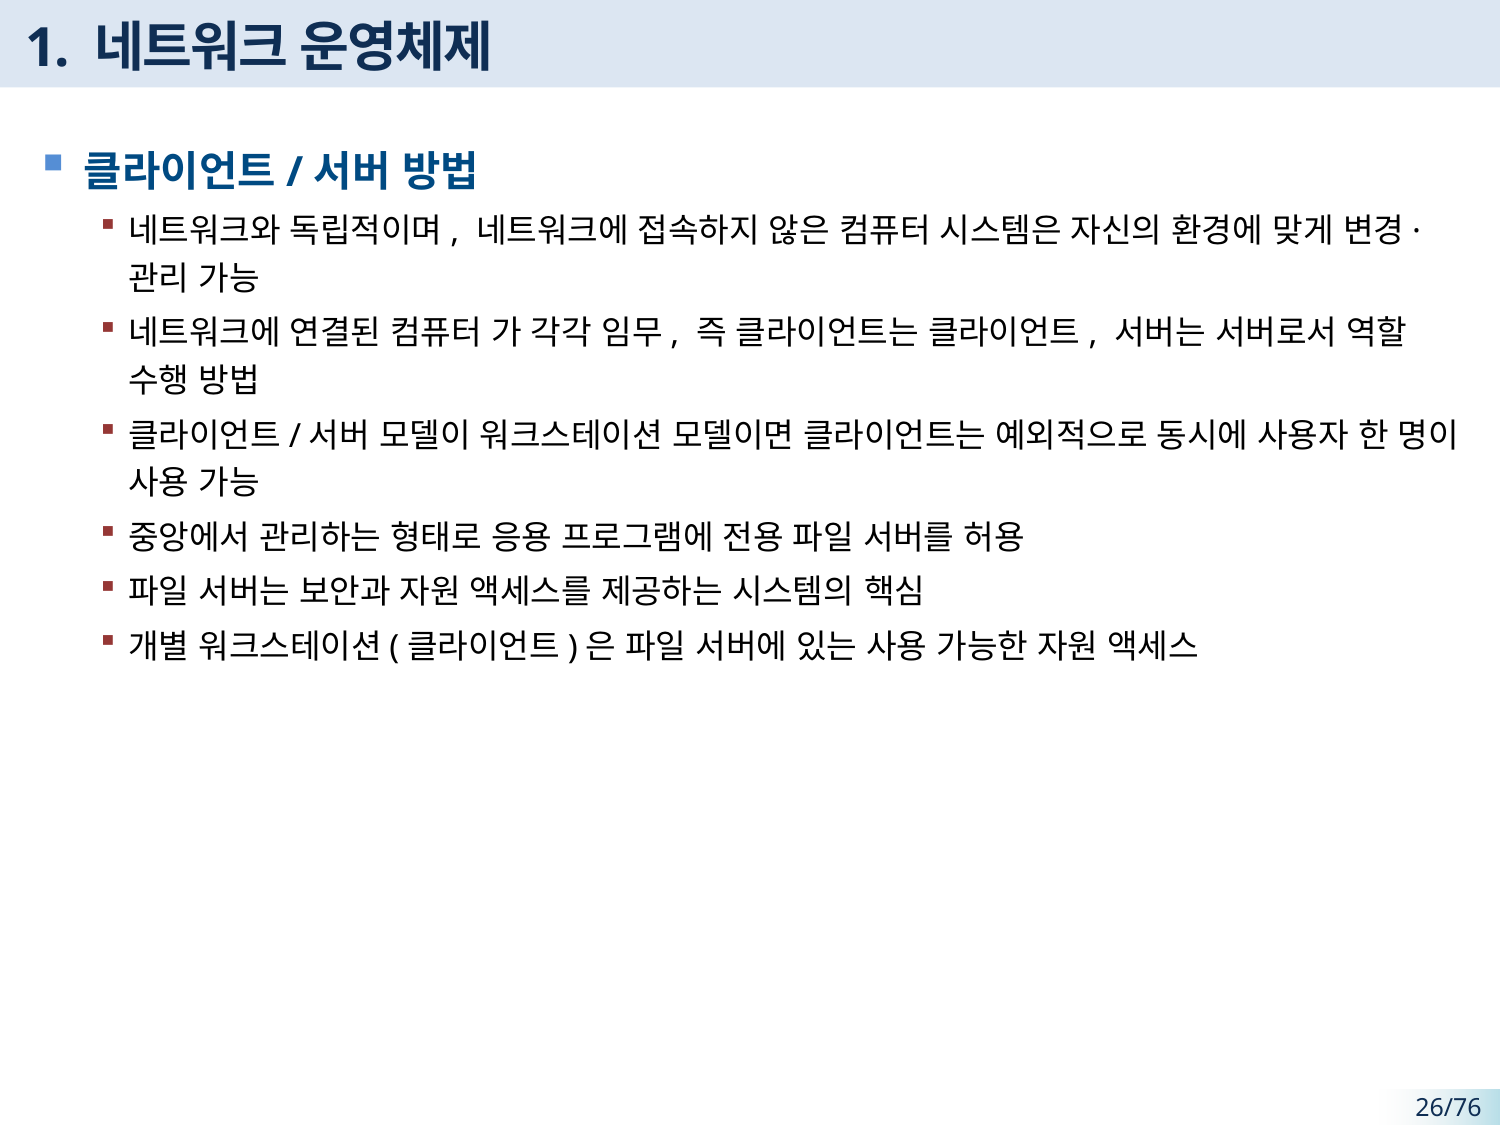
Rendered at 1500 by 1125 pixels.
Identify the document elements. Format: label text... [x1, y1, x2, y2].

title 1. 네트워크 운영체제 [10, 5, 1288, 84]
list 클라이언트/서버 방법 네트워크와 독립적이며, 네트워크에 접속하지 않은 컴퓨터 시스템은 자신의 환경에 맞게 변경·관리 가능 네트워크에 연결된 컴퓨터 가 각각 임무, 즉 클라이언트는 클라이언트, 서버는 서버로서 역할 수행 방법 클라이언트/서버 모델이 워크스테이션 모델이면 클라이언트는 예외적으로 동시에 사용자 한 명이 사용 가능 중앙에서 관리하는 형태로 응용 프로그램에 전용 파일 서버를 허용 파일 서버는 보안과 자원 액세스를 제공하는 시스템의 핵심 개별 워크스테이션(클라이언트)은 파일 서버에 있는 사용 가능한 자원 액세스 [10, 126, 1481, 1057]
